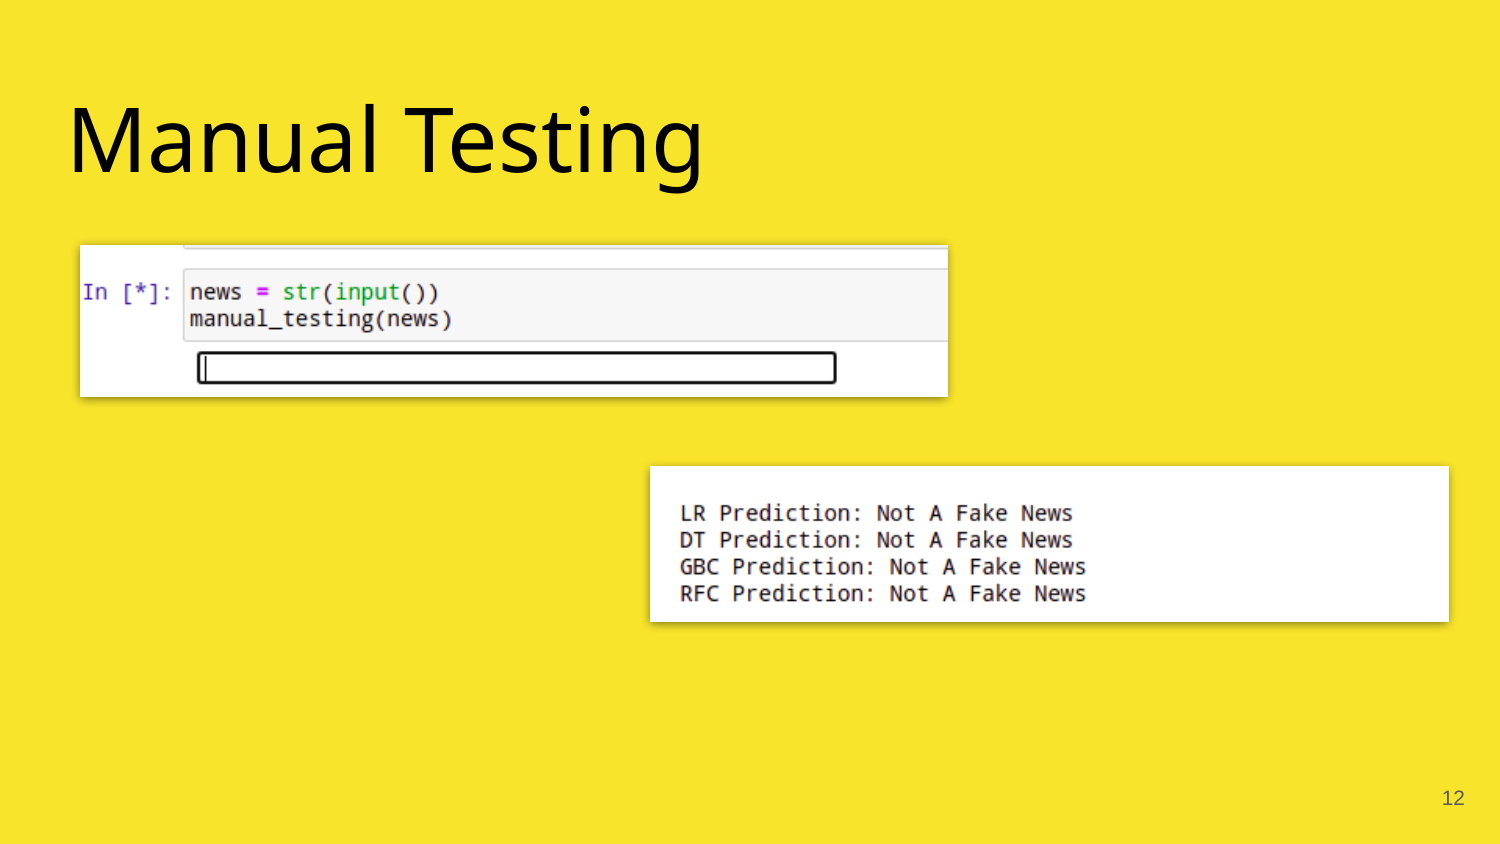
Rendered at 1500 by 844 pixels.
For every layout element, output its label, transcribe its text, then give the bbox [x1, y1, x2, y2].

title Manual Testing [51, 68, 1449, 163]
picture [80, 244, 949, 397]
picture [650, 466, 1450, 622]
slide_number ‹#› [1389, 764, 1480, 830]
